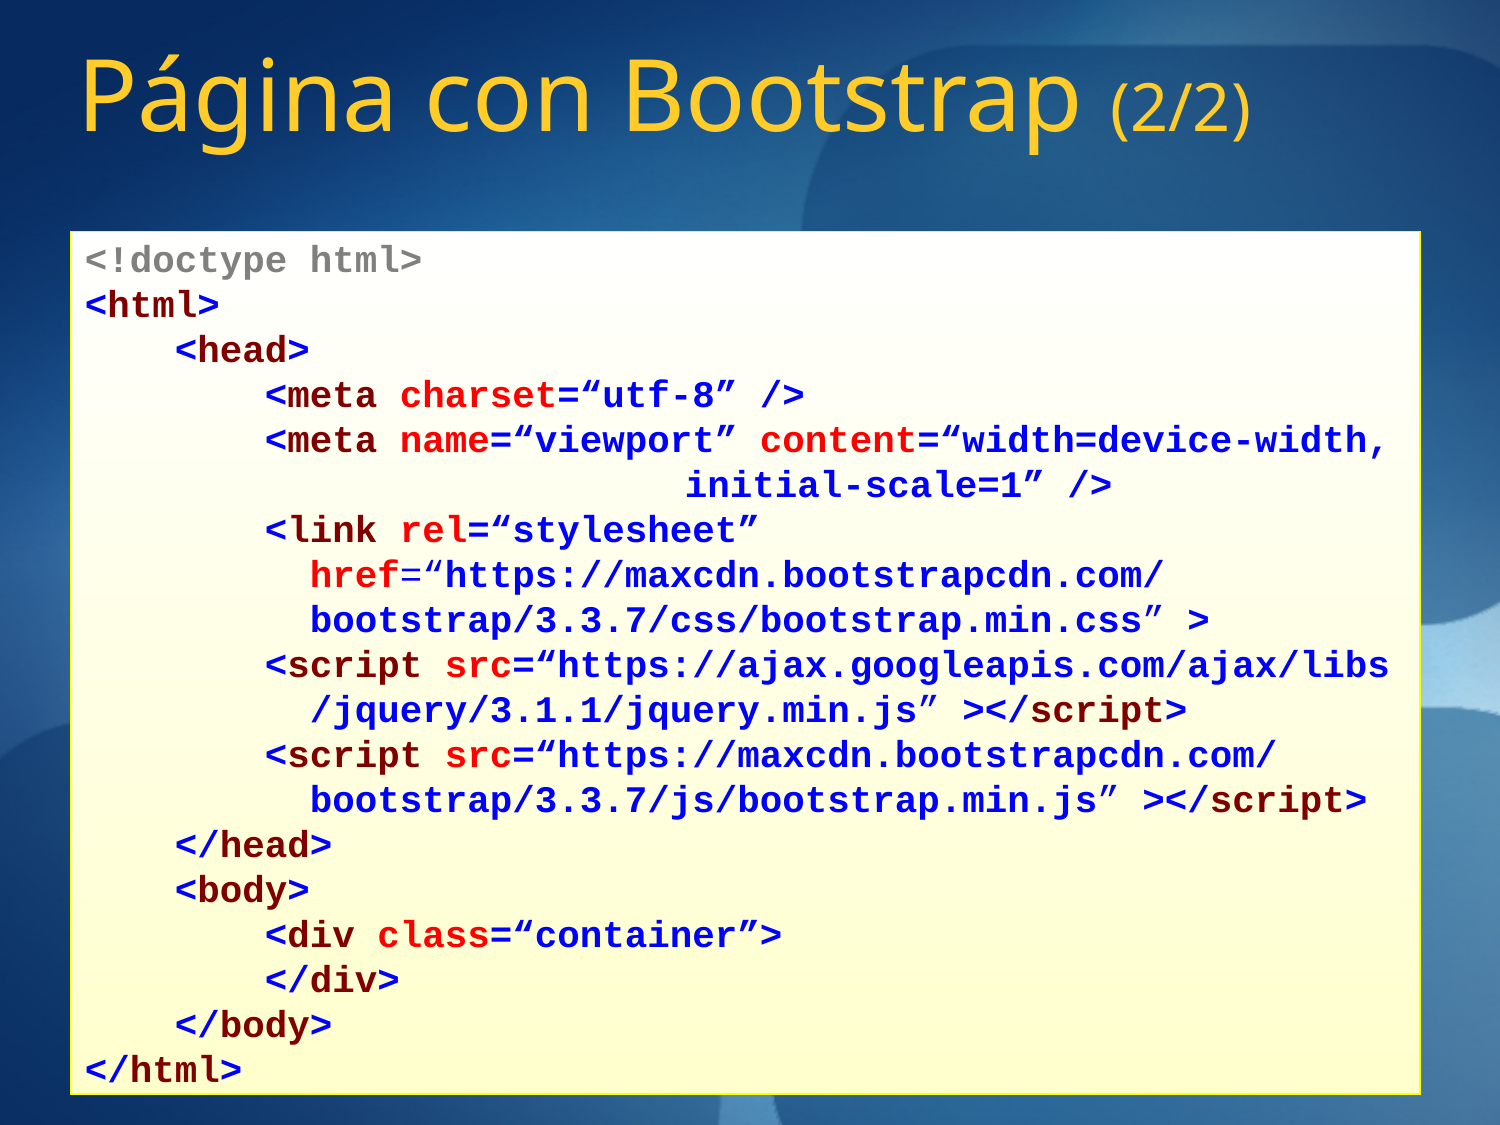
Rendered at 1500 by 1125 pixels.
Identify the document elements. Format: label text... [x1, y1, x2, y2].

title Página con Bootstrap (2/2) [62, 37, 1440, 161]
text_box <!doctype html> <html> <head> <meta charset=“utf-8” /> <meta name=“viewport” content=“width=device-width, initial-scale=1” /> <link rel=“stylesheet” href=“https://maxcdn.bootstrapcdn.com/ bootstrap/3.3.7/css/bootstrap.min.css” > <script src=“https://ajax.googleapis.com/ajax/libs /jquery/3.1.1/jquery.min.js” ></script> <script src=“https://maxcdn.bootstrapcdn.com/ bootstrap/3.3.7/js/bootstrap.min.js” ></script> </head> <body> <div class=“container”> </div> </body> </html> [70, 231, 1421, 1094]
picture [0, 0, 1500, 1125]
